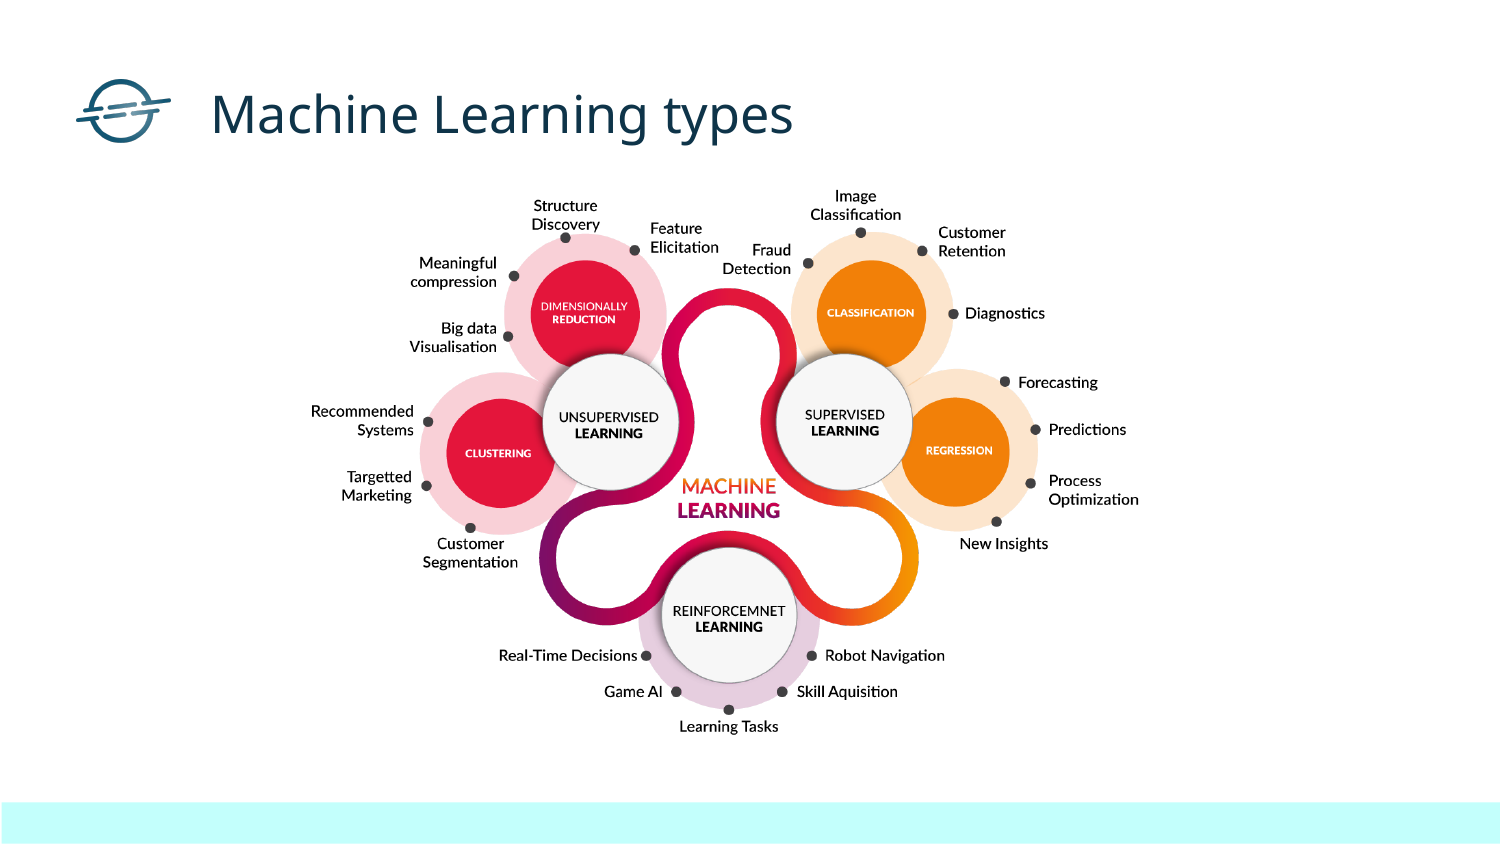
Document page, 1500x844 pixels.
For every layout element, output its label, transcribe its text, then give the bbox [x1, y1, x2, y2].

picture [297, 175, 1152, 755]
text_box [1, 802, 1500, 844]
title Machine Learning types [195, 66, 1068, 154]
picture [75, 78, 171, 143]
